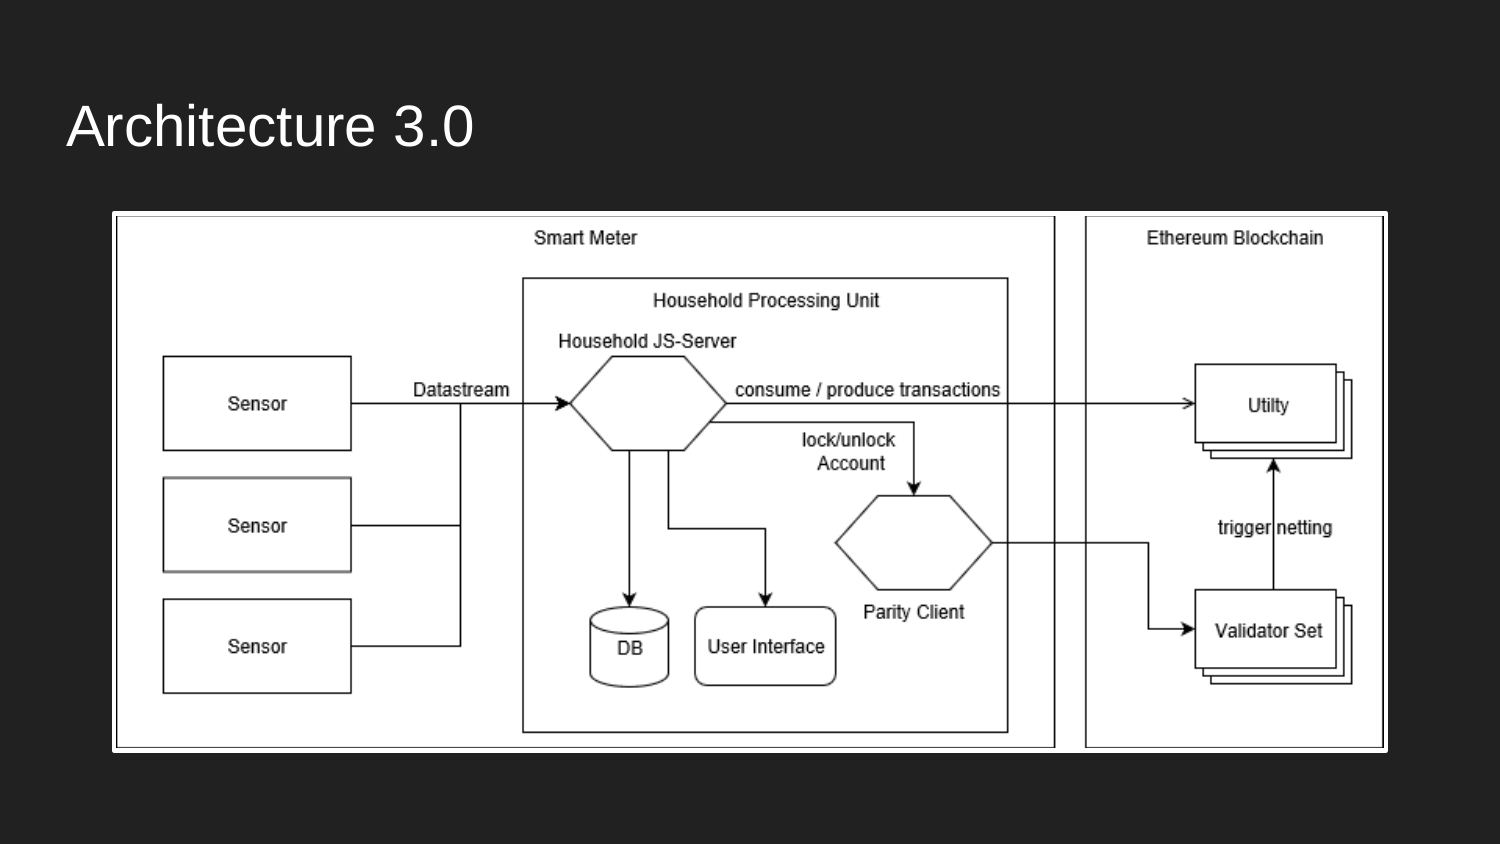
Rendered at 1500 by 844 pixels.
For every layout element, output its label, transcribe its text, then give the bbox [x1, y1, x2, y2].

picture [116, 215, 1384, 749]
title Architecture 3.0 [51, 72, 1449, 167]
